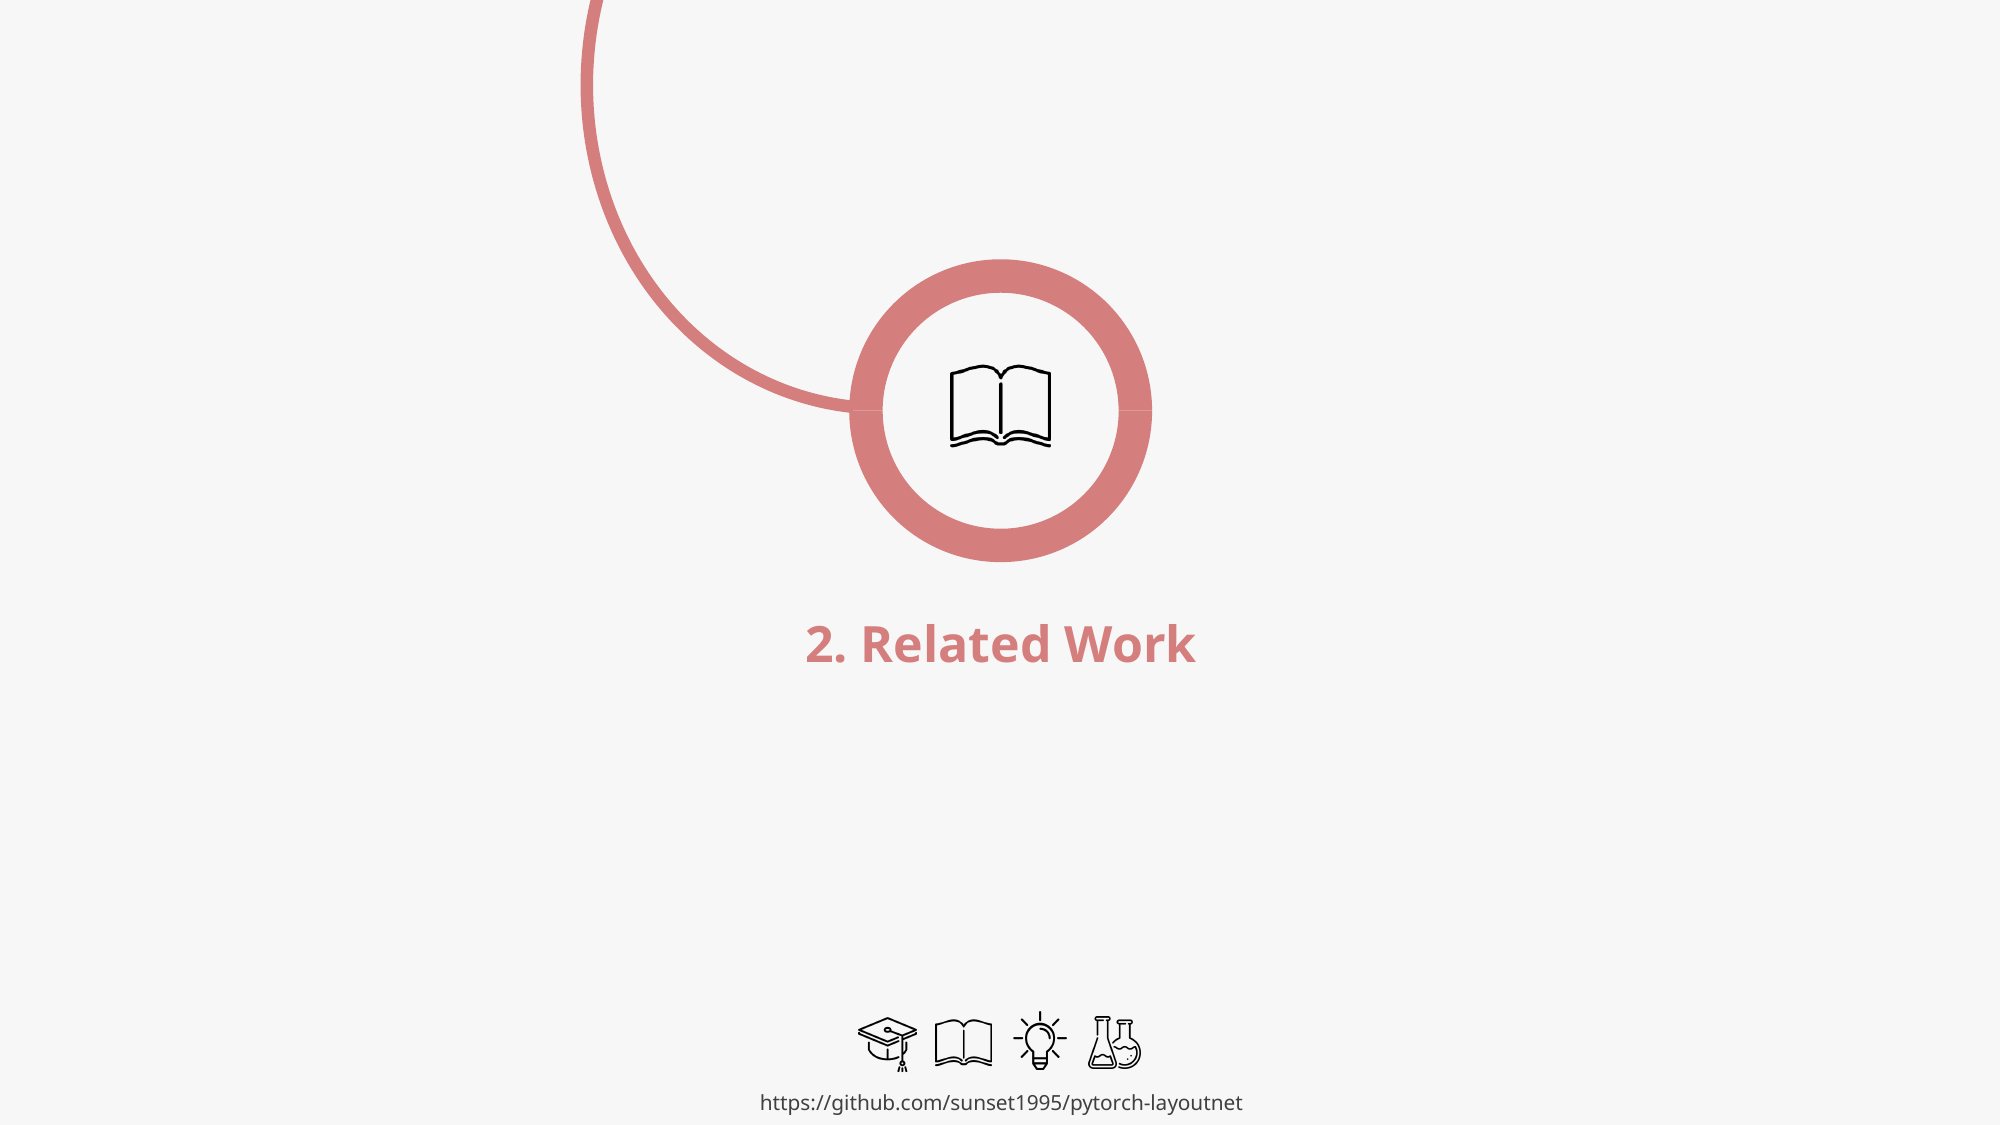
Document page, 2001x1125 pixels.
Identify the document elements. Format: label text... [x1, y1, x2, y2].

text_box [848, 258, 1154, 412]
picture [950, 355, 1051, 456]
picture [858, 1015, 917, 1074]
text_box https://github.com/sunset1995/pytorch-layoutnet [735, 1082, 1268, 1123]
text_box [586, 0, 888, 408]
picture [935, 1014, 992, 1071]
picture [1088, 1016, 1141, 1069]
text_box [848, 412, 1154, 564]
text_box 2. Related Work [765, 604, 1237, 680]
picture [1011, 1011, 1069, 1070]
